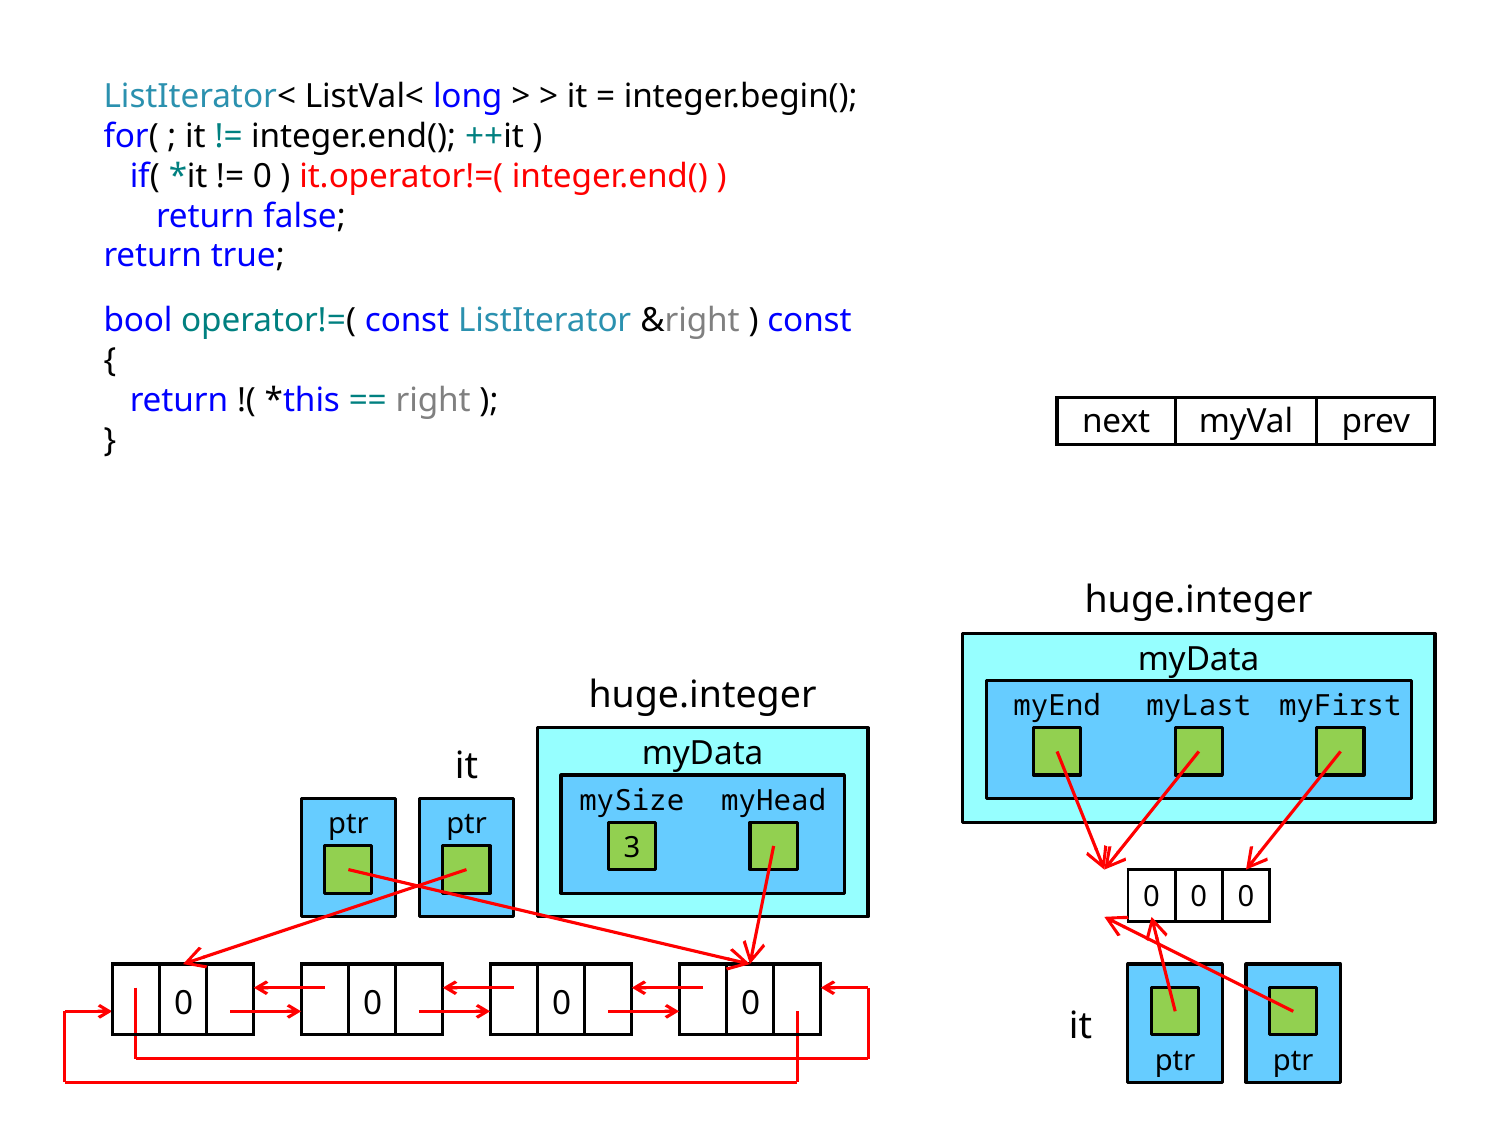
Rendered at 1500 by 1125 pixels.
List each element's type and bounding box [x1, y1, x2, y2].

table_header [1129, 871, 1174, 916]
text_box [64, 656, 869, 1083]
list [88, 66, 1412, 705]
table_header [1177, 871, 1221, 916]
table_header [1224, 871, 1268, 916]
text_box [962, 562, 1435, 870]
text_box [1033, 916, 1341, 1083]
text_box [1057, 397, 1435, 445]
